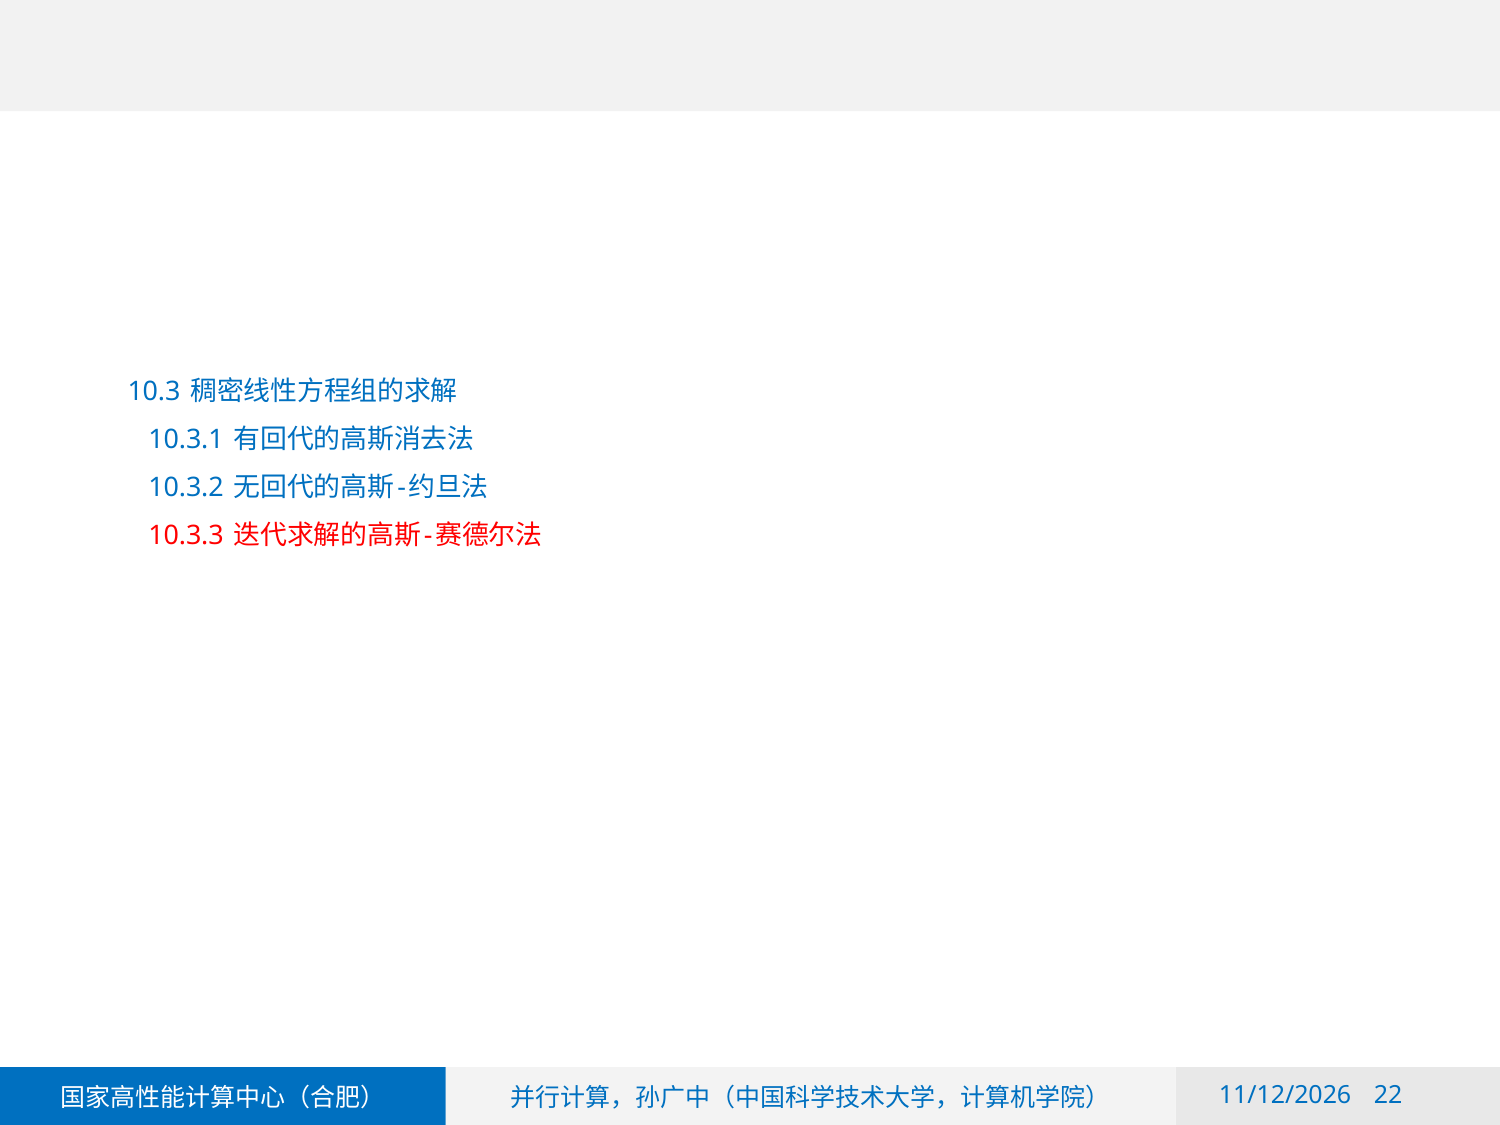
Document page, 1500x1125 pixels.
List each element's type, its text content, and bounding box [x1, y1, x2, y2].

title 10.3 稠密线性方程组的求解 10.3.1 有回代的高斯消去法 10.3.2 无回代的高斯-约旦法 10.3.3 迭代求解的高斯-赛德尔法 [112, 349, 1388, 591]
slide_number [1204, 1067, 1334, 1125]
slide_number 22 [1334, 1067, 1418, 1125]
